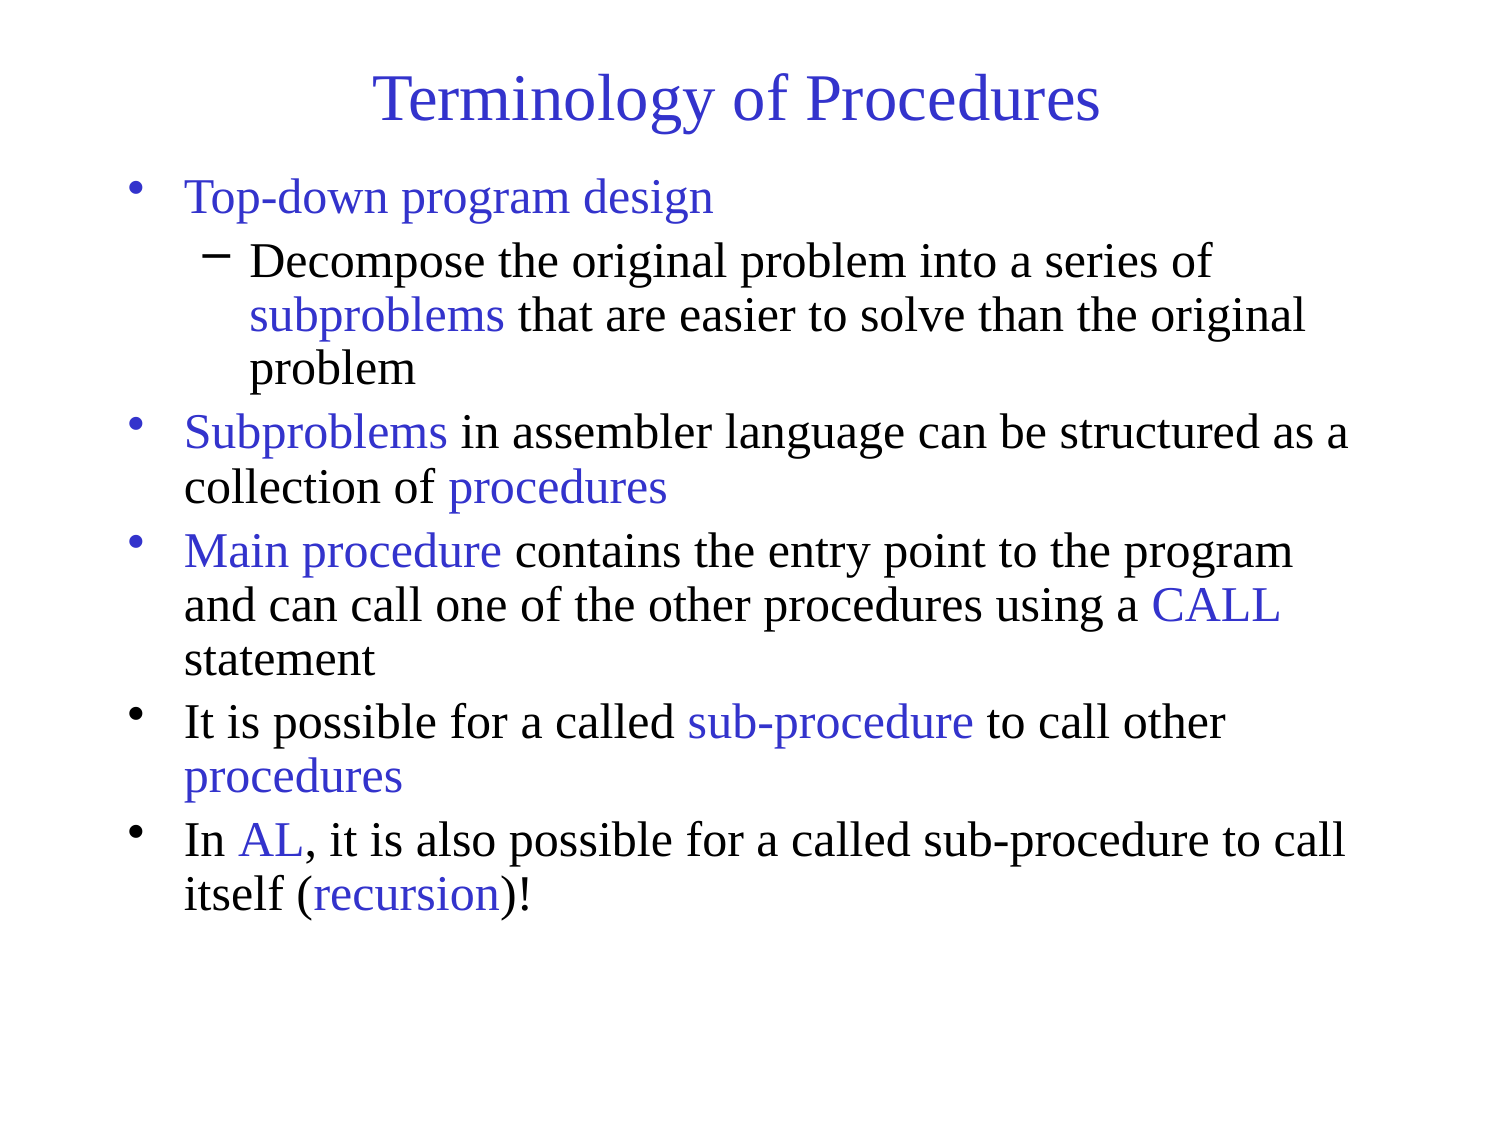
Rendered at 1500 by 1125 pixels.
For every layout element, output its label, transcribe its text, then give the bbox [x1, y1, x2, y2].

title Terminology of Procedures [99, 0, 1375, 188]
list Top-down program design Decompose the original problem into a series of subproblems that are easier to solve than the original problem Subproblems in assembler language can be structured as a collection of procedures Main procedure contains the entry point to the program and can call one of the other procedures using a CALL statement It is possible for a called sub-procedure to call other procedures In AL, it is also possible for a called sub-procedure to call itself (recursion)! [112, 162, 1388, 1000]
